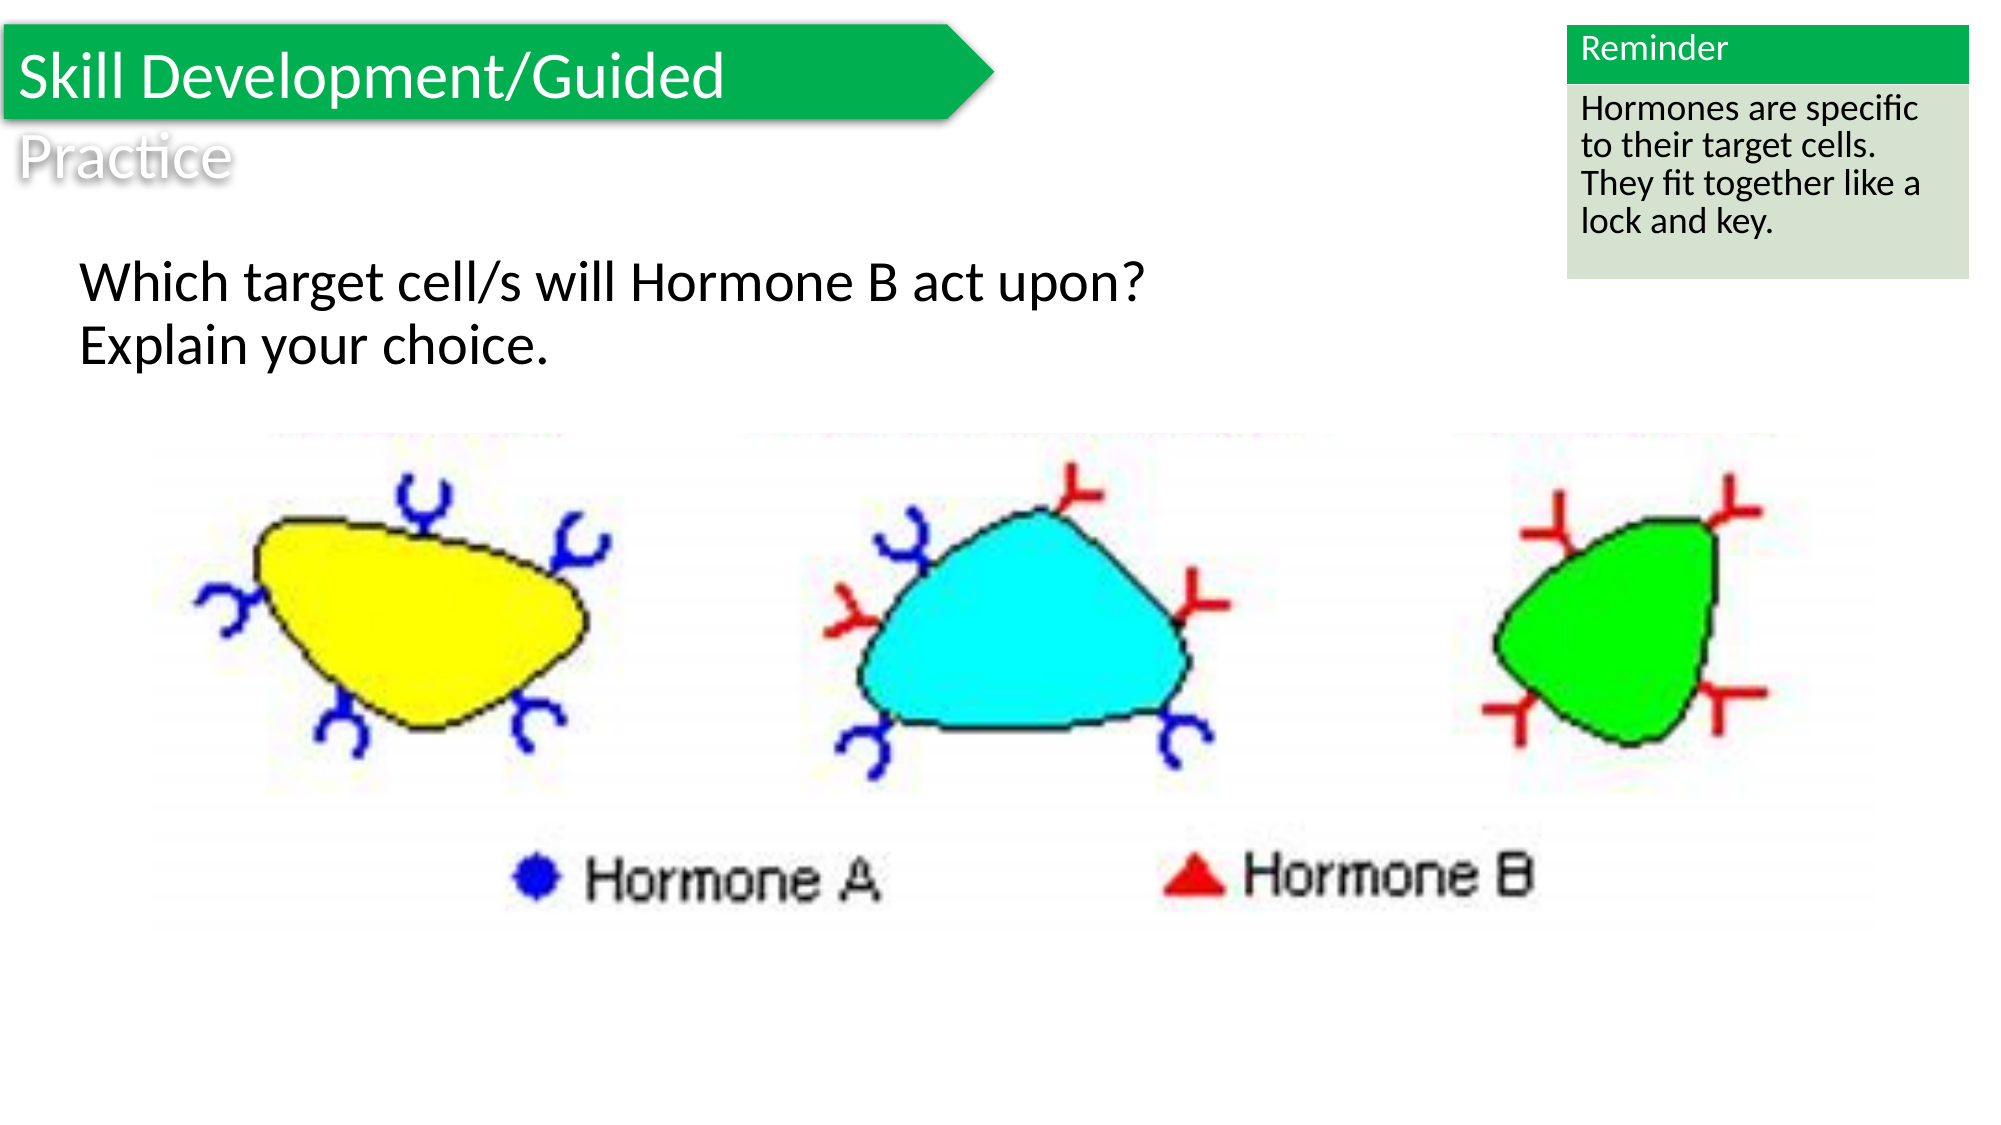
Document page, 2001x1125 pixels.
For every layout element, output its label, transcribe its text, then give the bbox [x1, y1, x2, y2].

list Which target cell/s will Hormone B act upon? Explain your choice. [64, 153, 1343, 401]
picture [151, 433, 1876, 946]
text_box Skill Development/Guided Practice [3, 24, 995, 119]
table_cell Hormones are specific to their target cells. They fit together like a lock and key. [1567, 85, 1969, 279]
table_header Reminder [1567, 25, 1969, 84]
